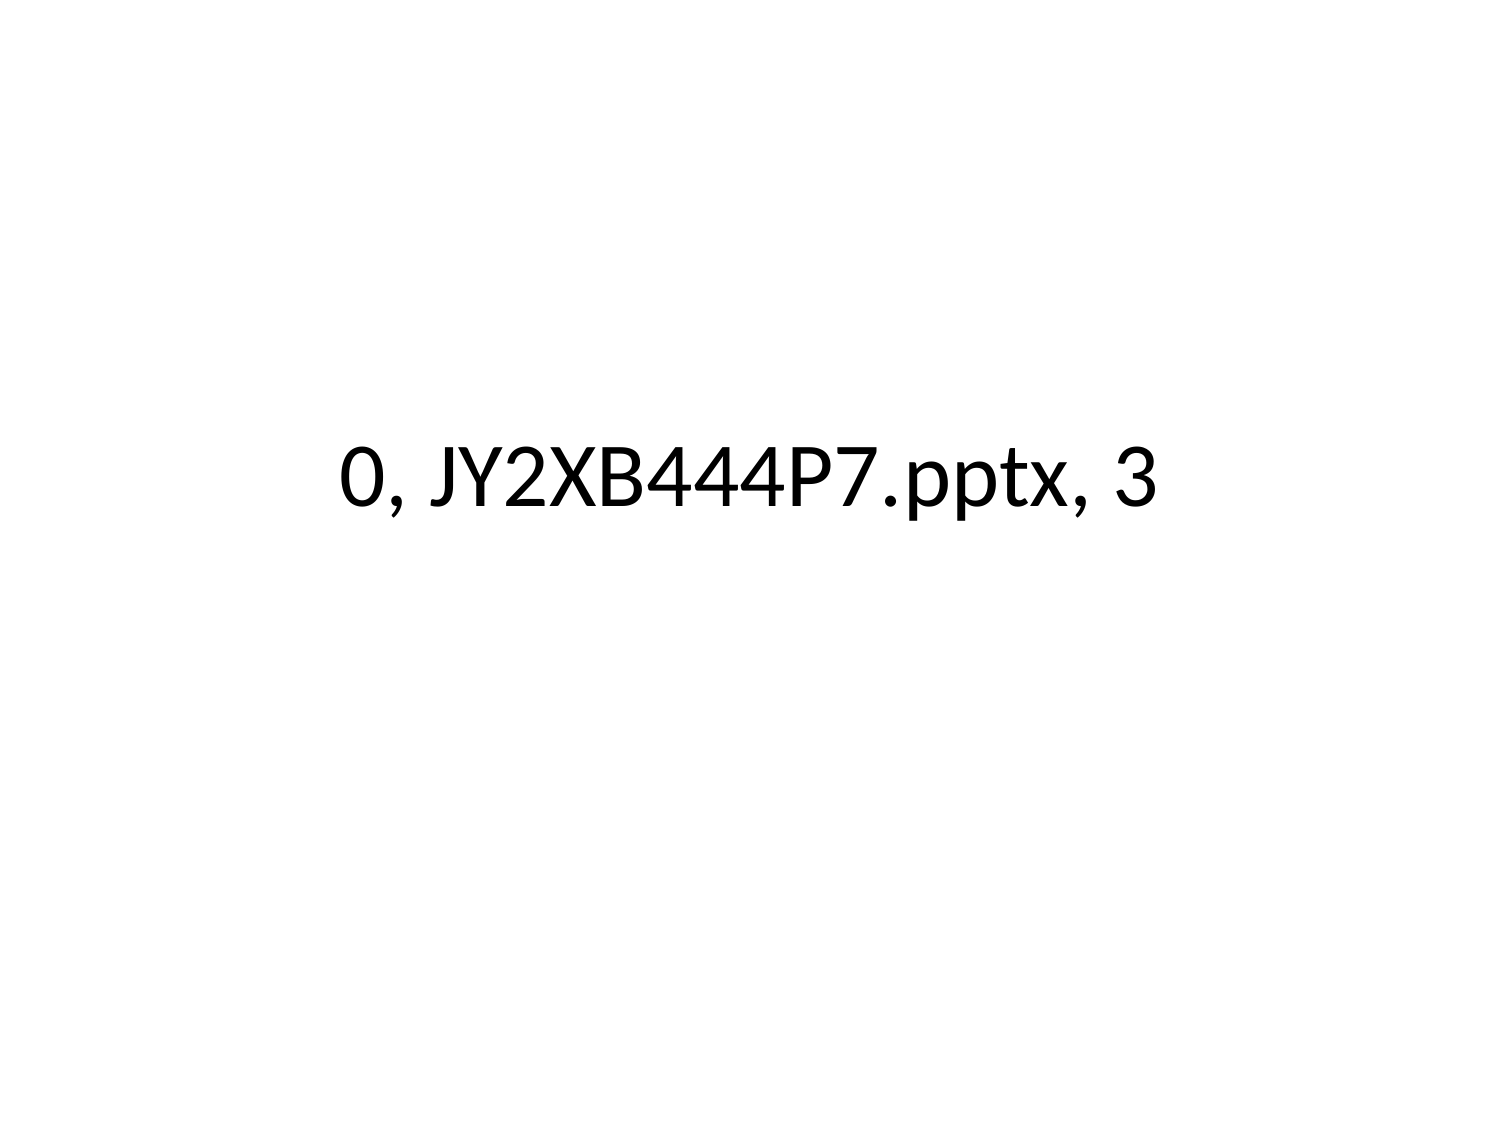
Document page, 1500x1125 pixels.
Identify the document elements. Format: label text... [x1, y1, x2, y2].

title 0, JY2XB444P7.pptx, 3 [112, 349, 1388, 591]
